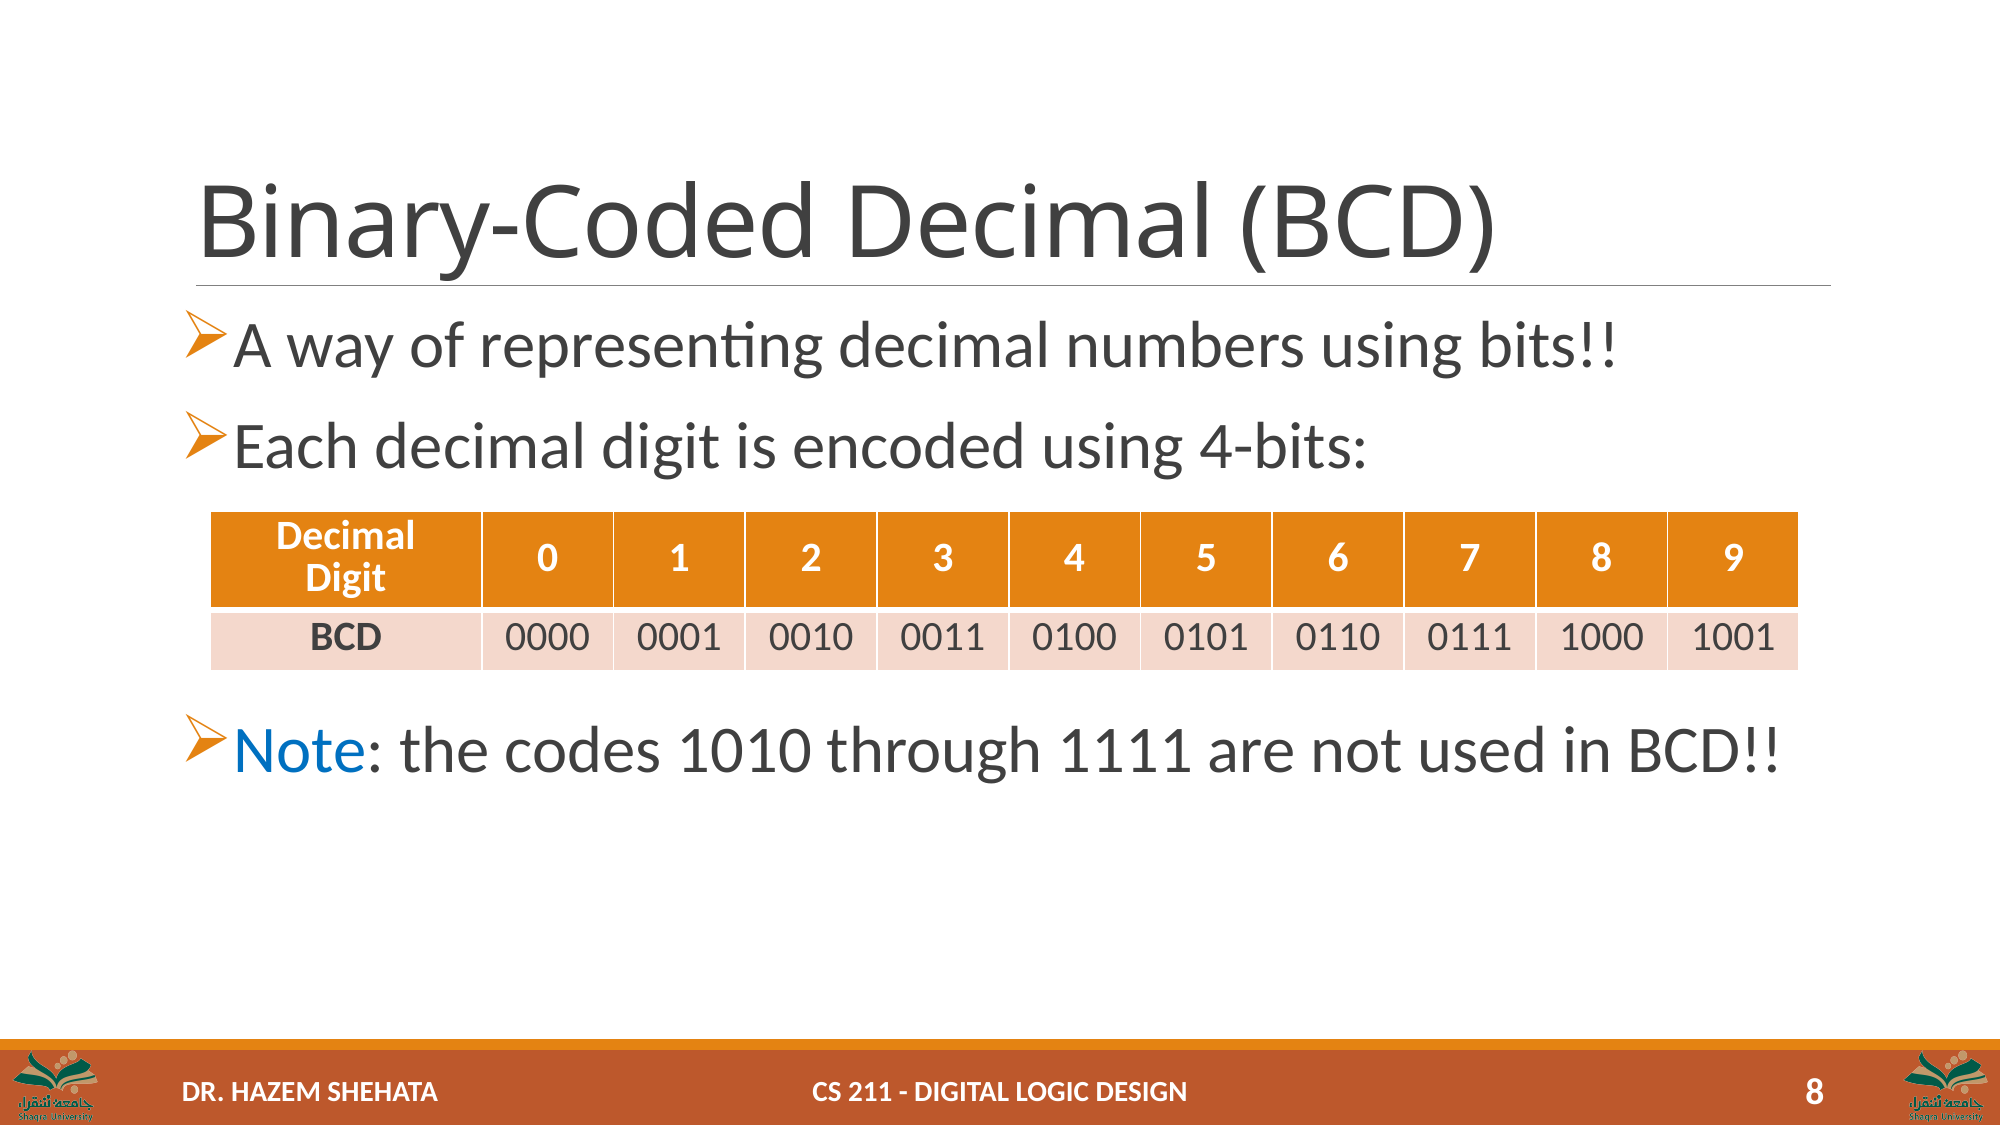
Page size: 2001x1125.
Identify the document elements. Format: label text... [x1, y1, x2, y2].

table_header 1 [614, 512, 744, 607]
table_cell 0000 [483, 613, 613, 670]
table_cell BCD [211, 613, 481, 670]
table_header 3 [878, 512, 1008, 607]
table_cell 0010 [746, 613, 876, 670]
footer CS 211 - Digital Logic Design [604, 1059, 1396, 1120]
title Binary-Coded Decimal (BCD) [180, 47, 1830, 285]
list A way of representing decimal numbers using bits!! Each decimal digit is encoded using 4-bits: Note: the codes 1010 through 1111 are not used in BCD!! [180, 302, 1830, 963]
table_cell 0100 [1010, 613, 1140, 670]
table_header 4 [1010, 512, 1140, 607]
table_header 6 [1273, 512, 1403, 607]
table_cell 1000 [1537, 613, 1667, 670]
table_header 5 [1141, 512, 1271, 607]
table_cell 0110 [1273, 613, 1403, 670]
table_cell 0101 [1141, 613, 1271, 670]
table_cell 0001 [614, 613, 744, 670]
table_cell 0011 [878, 613, 1008, 670]
table_header 0 [483, 512, 613, 607]
picture [0, 1050, 111, 1125]
table_header 2 [746, 512, 876, 607]
table_cell 0111 [1405, 613, 1535, 670]
slide_number 8 [1624, 1059, 1840, 1120]
table_header Decimal Digit [211, 512, 481, 607]
picture [1890, 1049, 2001, 1125]
table_header 8 [1537, 512, 1667, 607]
table_header 9 [1668, 512, 1798, 607]
table_header 7 [1405, 512, 1535, 607]
table_cell 1001 [1668, 613, 1798, 670]
